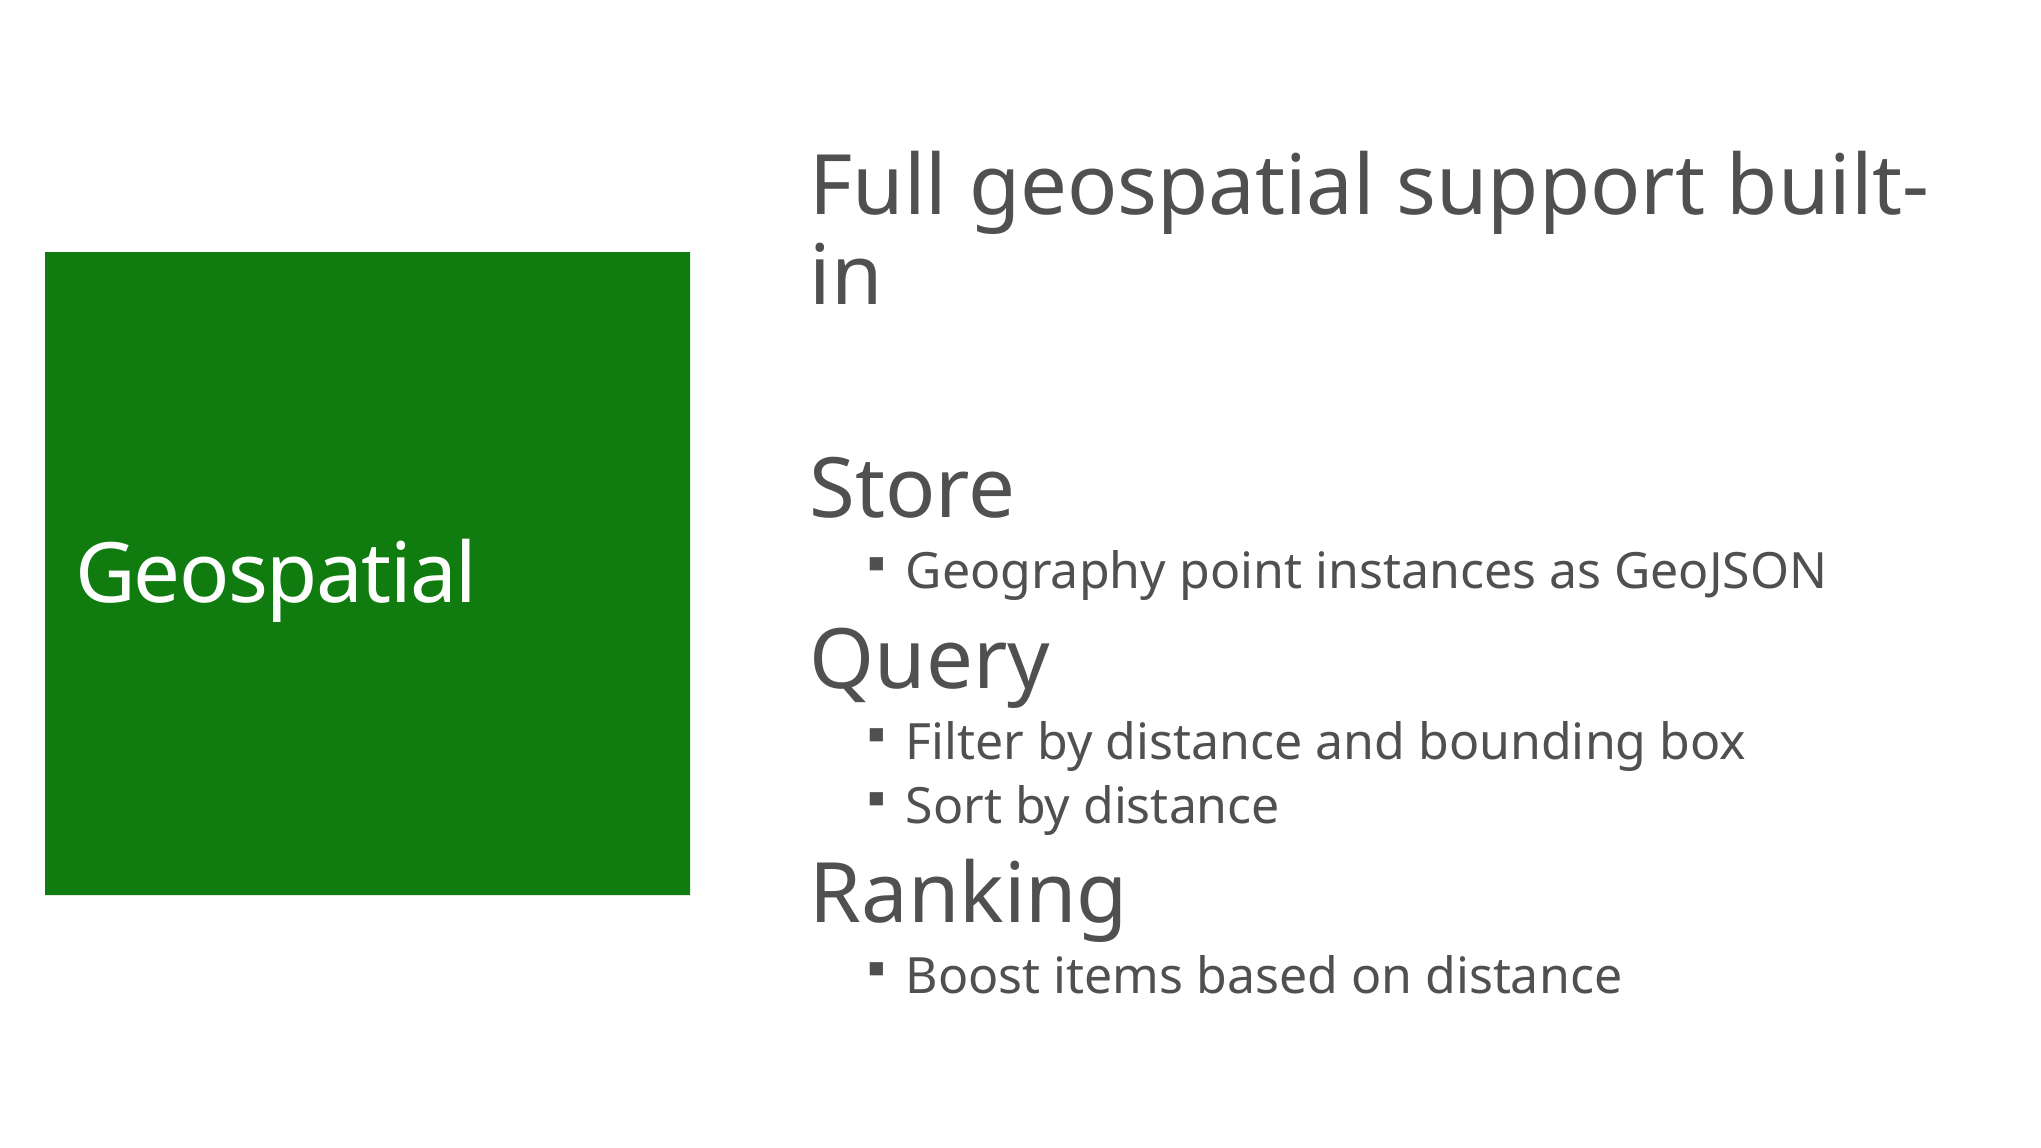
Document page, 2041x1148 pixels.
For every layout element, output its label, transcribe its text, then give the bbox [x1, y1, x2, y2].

title Geospatial [45, 252, 691, 896]
text_box Full geospatial support built-in Store Geography point instances as GeoJSON Query Filter by distance and bounding box Sort by distance Ranking Boost items based on distance [795, 86, 1995, 1062]
